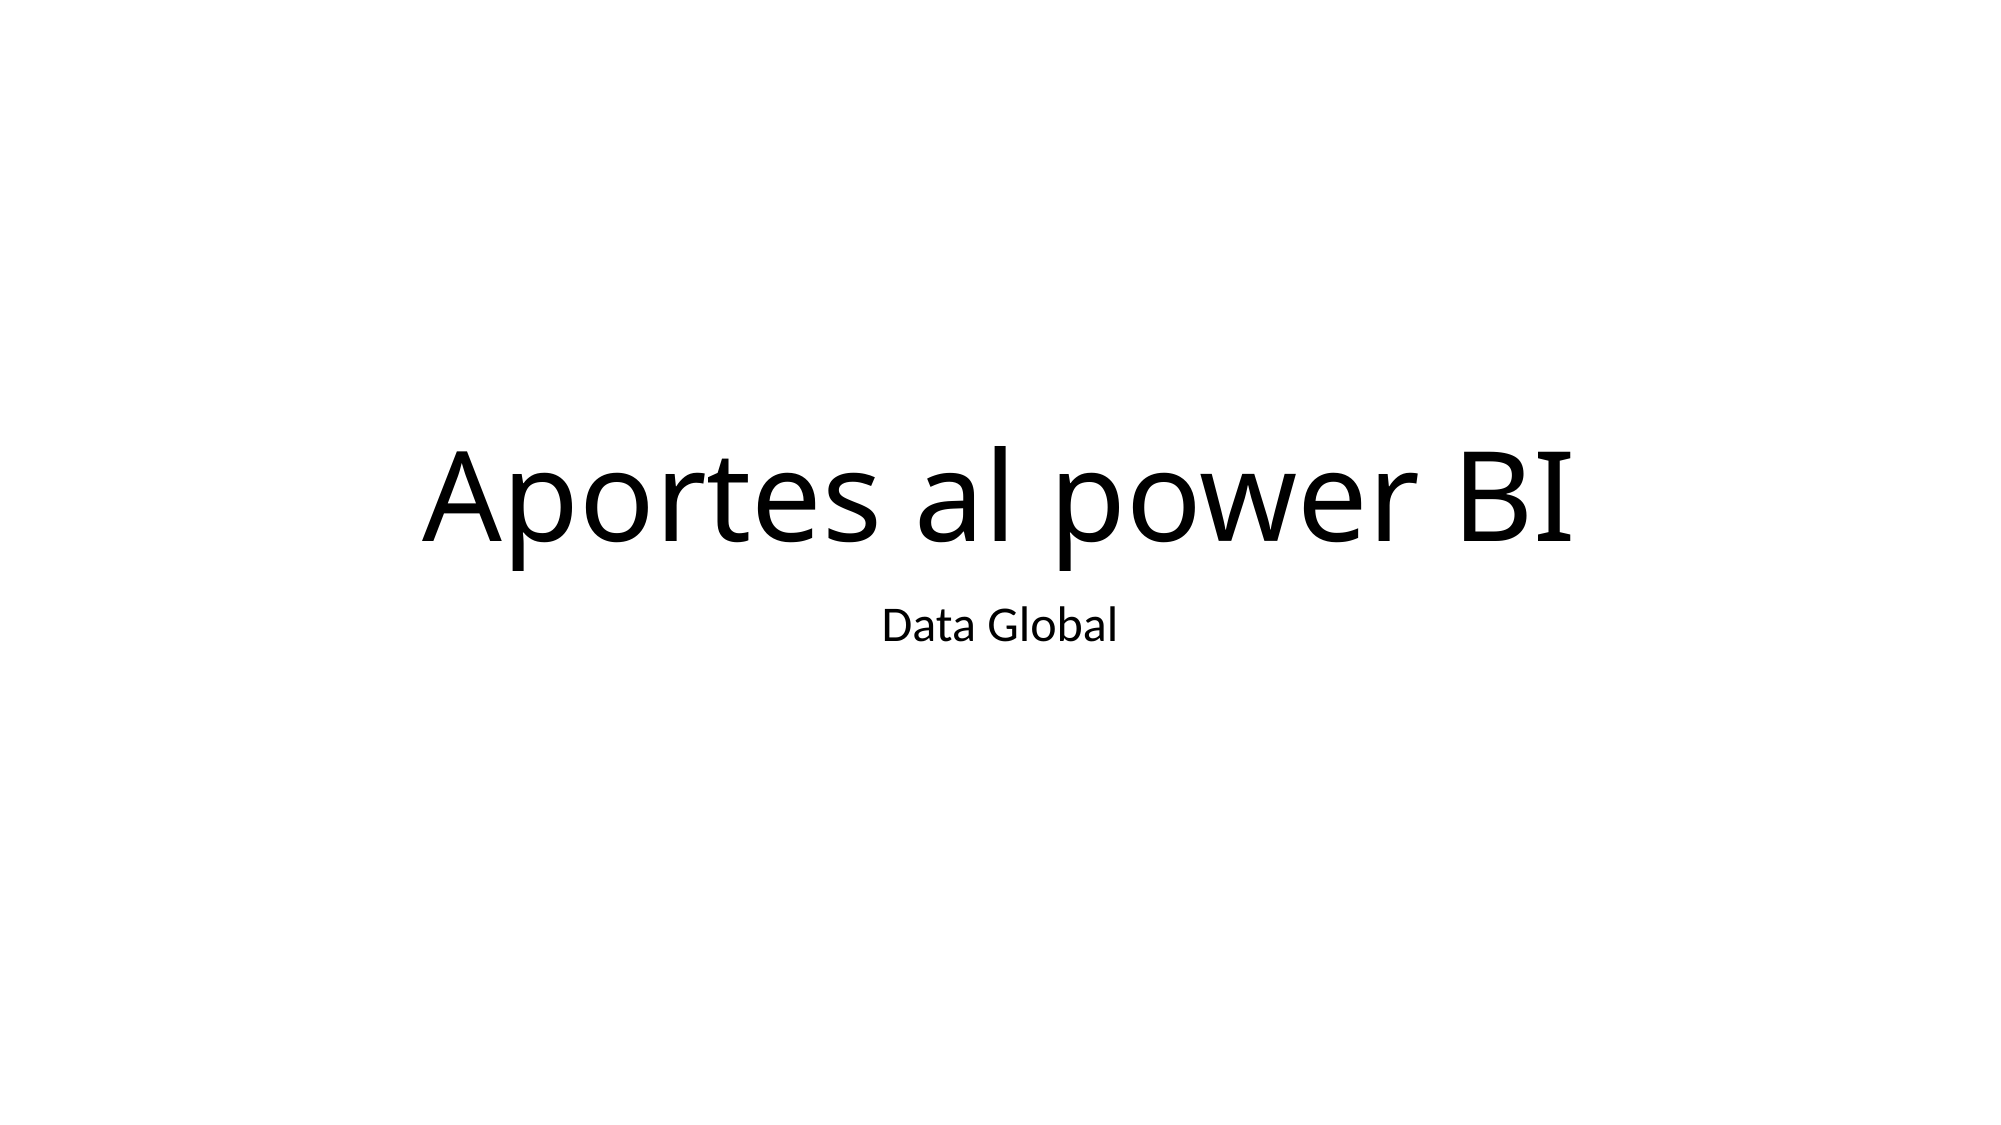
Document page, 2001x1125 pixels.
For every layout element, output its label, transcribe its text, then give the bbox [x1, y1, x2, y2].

subtitle Data Global [249, 590, 1750, 863]
title Aportes al power BI [249, 184, 1750, 576]
